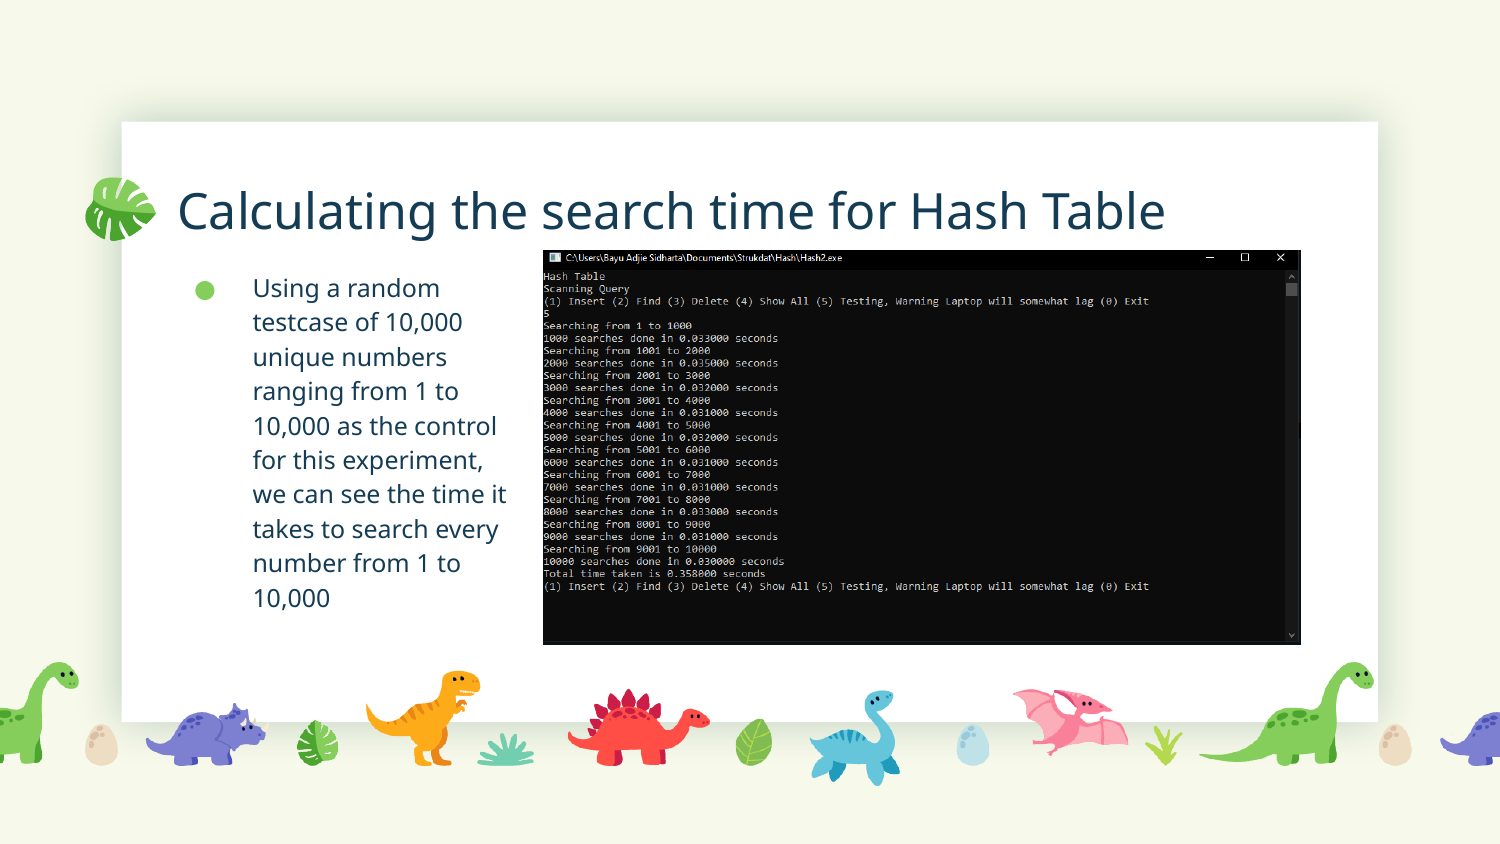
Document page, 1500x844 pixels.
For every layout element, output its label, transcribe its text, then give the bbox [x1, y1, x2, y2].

picture [0, 651, 1500, 793]
picture [86, 178, 156, 241]
picture [543, 250, 1302, 645]
title Calculating the search time for Hash Table [177, 185, 1323, 241]
list Using a random testcase of 10,000 unique numbers ranging from 1 to 10,000 as the control for this experiment, we can see the time it takes to search every number from 1 to 10,000 [177, 267, 515, 655]
